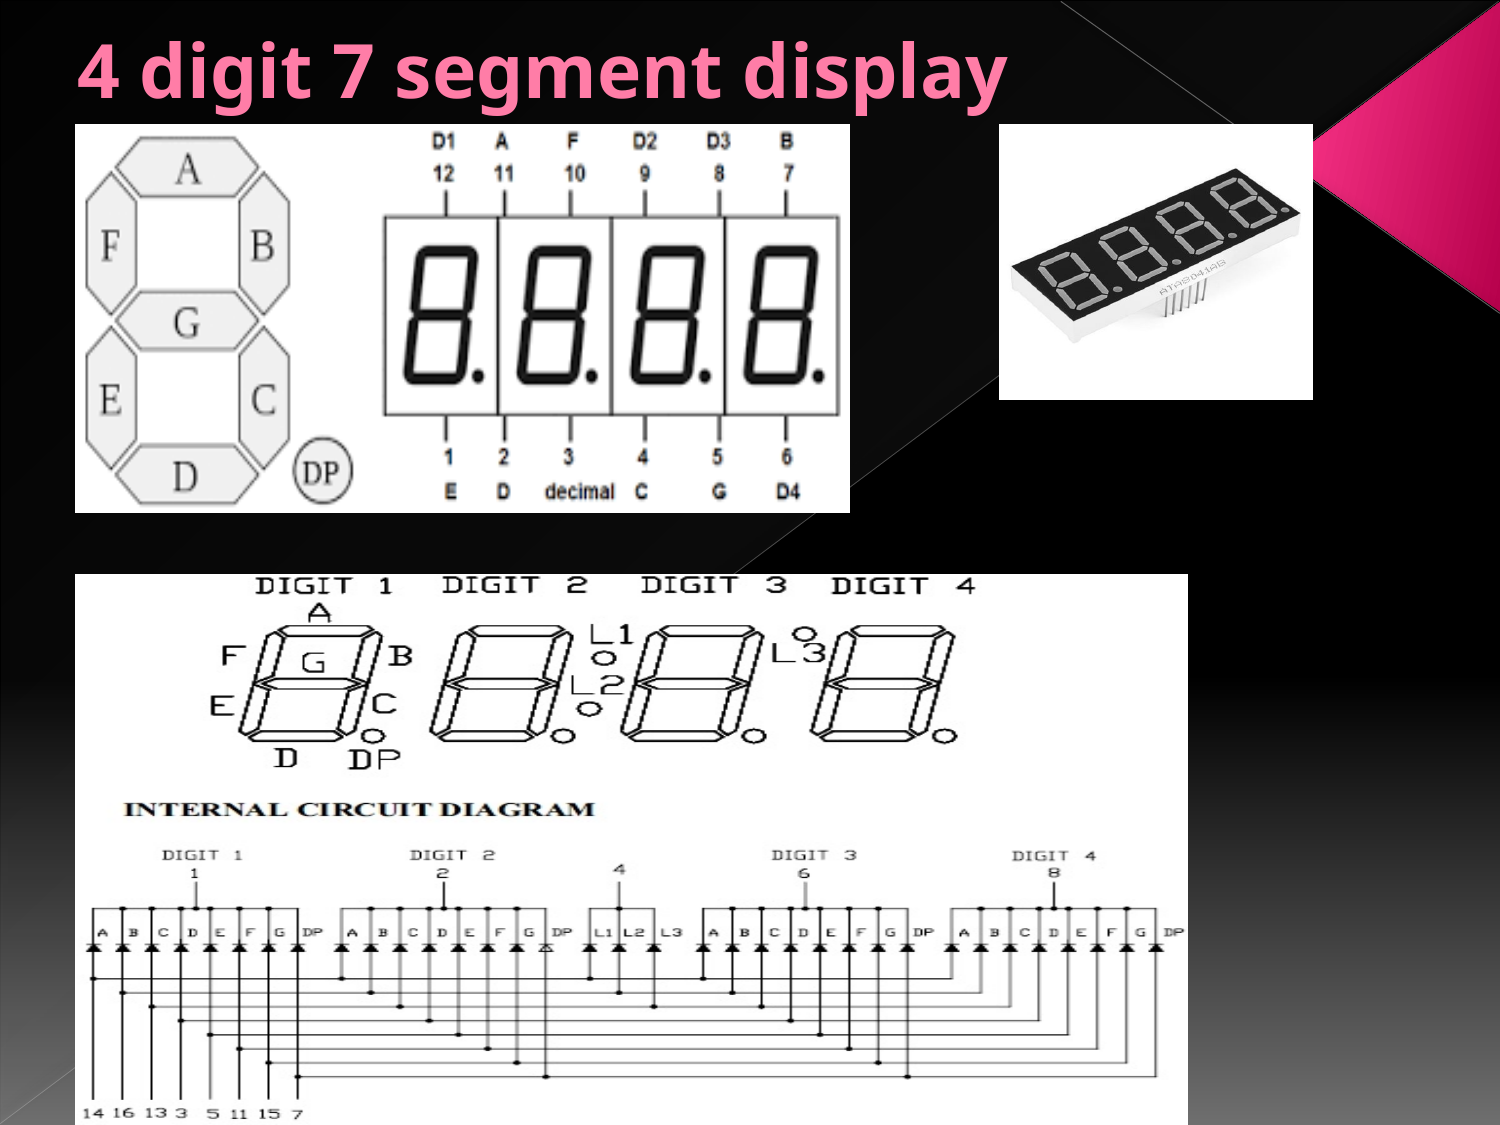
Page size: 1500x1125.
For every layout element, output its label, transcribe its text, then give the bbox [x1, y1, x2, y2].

picture [74, 124, 851, 513]
title 4 digit 7 segment display [62, 0, 1250, 138]
picture [74, 574, 1188, 1125]
picture [999, 124, 1313, 401]
